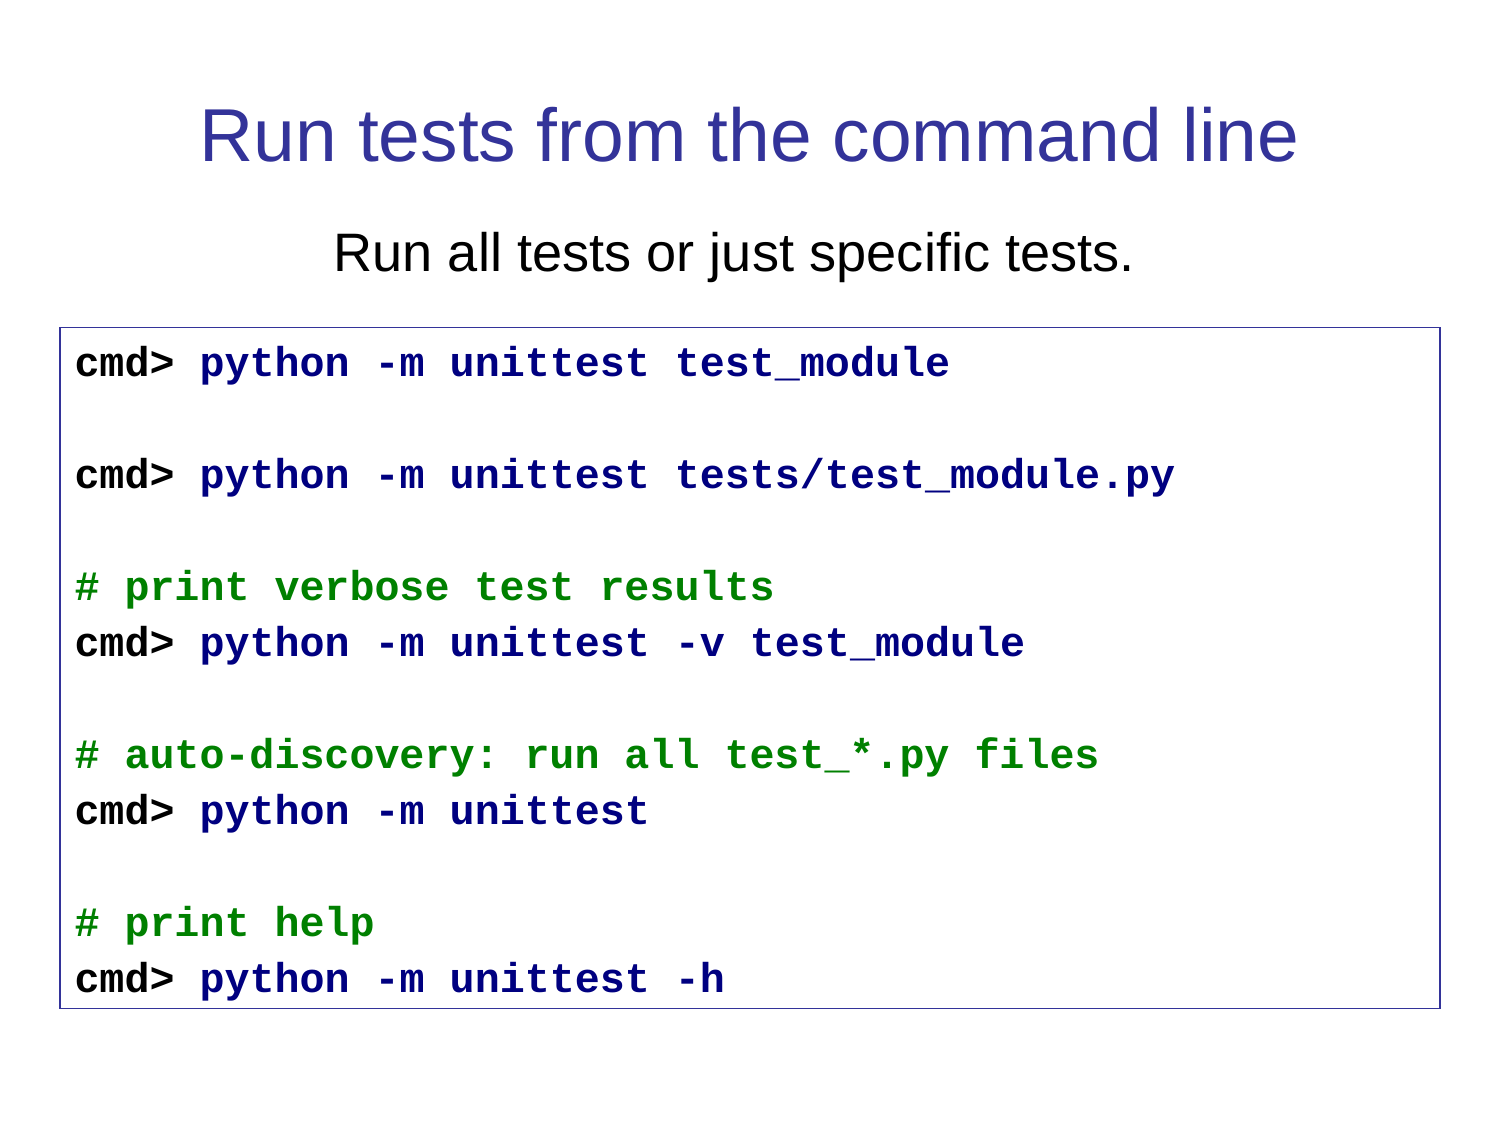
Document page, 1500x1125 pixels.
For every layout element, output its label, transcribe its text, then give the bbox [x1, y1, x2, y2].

text_box Run tests from the command line [100, 42, 1400, 185]
text_box cmd> python -m unittest test_module cmd> python -m unittest tests/test_module.py # print verbose test results cmd> python -m unittest -v test_module # auto-discovery: run all test_*.py files cmd> python -m unittest # print help cmd> python -m unittest -h [59, 327, 1440, 1009]
text_box Run all tests or just specific tests. [59, 209, 1410, 290]
